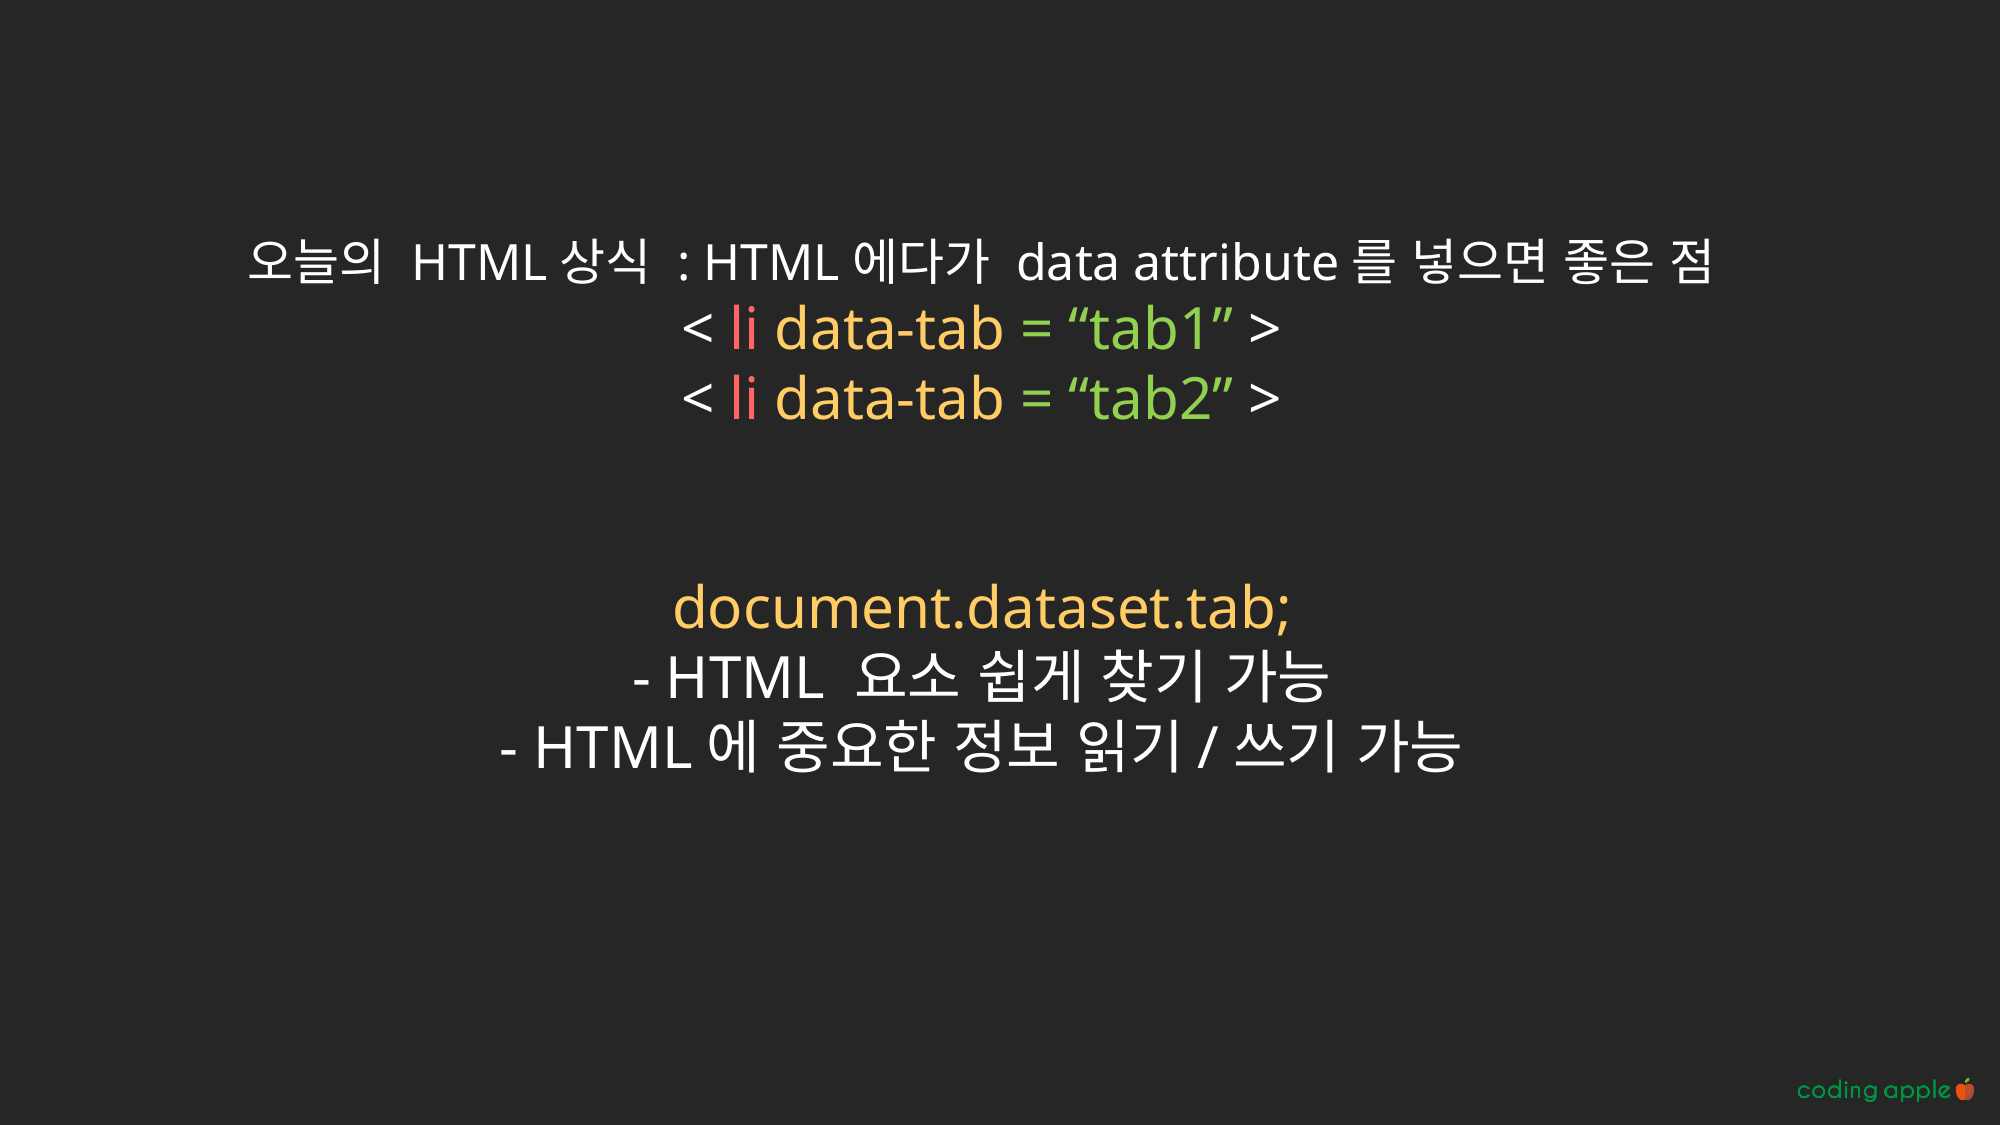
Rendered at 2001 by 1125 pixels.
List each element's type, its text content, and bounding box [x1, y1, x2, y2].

text_box 오늘의 HTML상식 : HTML에다가 data attribute를 넣으면 좋은 점 < li data-tab = “tab1” > < li data-tab = “tab2” > document.dataset.tab; - HTML 요소 쉽게 찾기 가능 - HTML에 중요한 정보 읽기/쓰기 가능 [154, 193, 1809, 834]
picture [1794, 1074, 1976, 1107]
